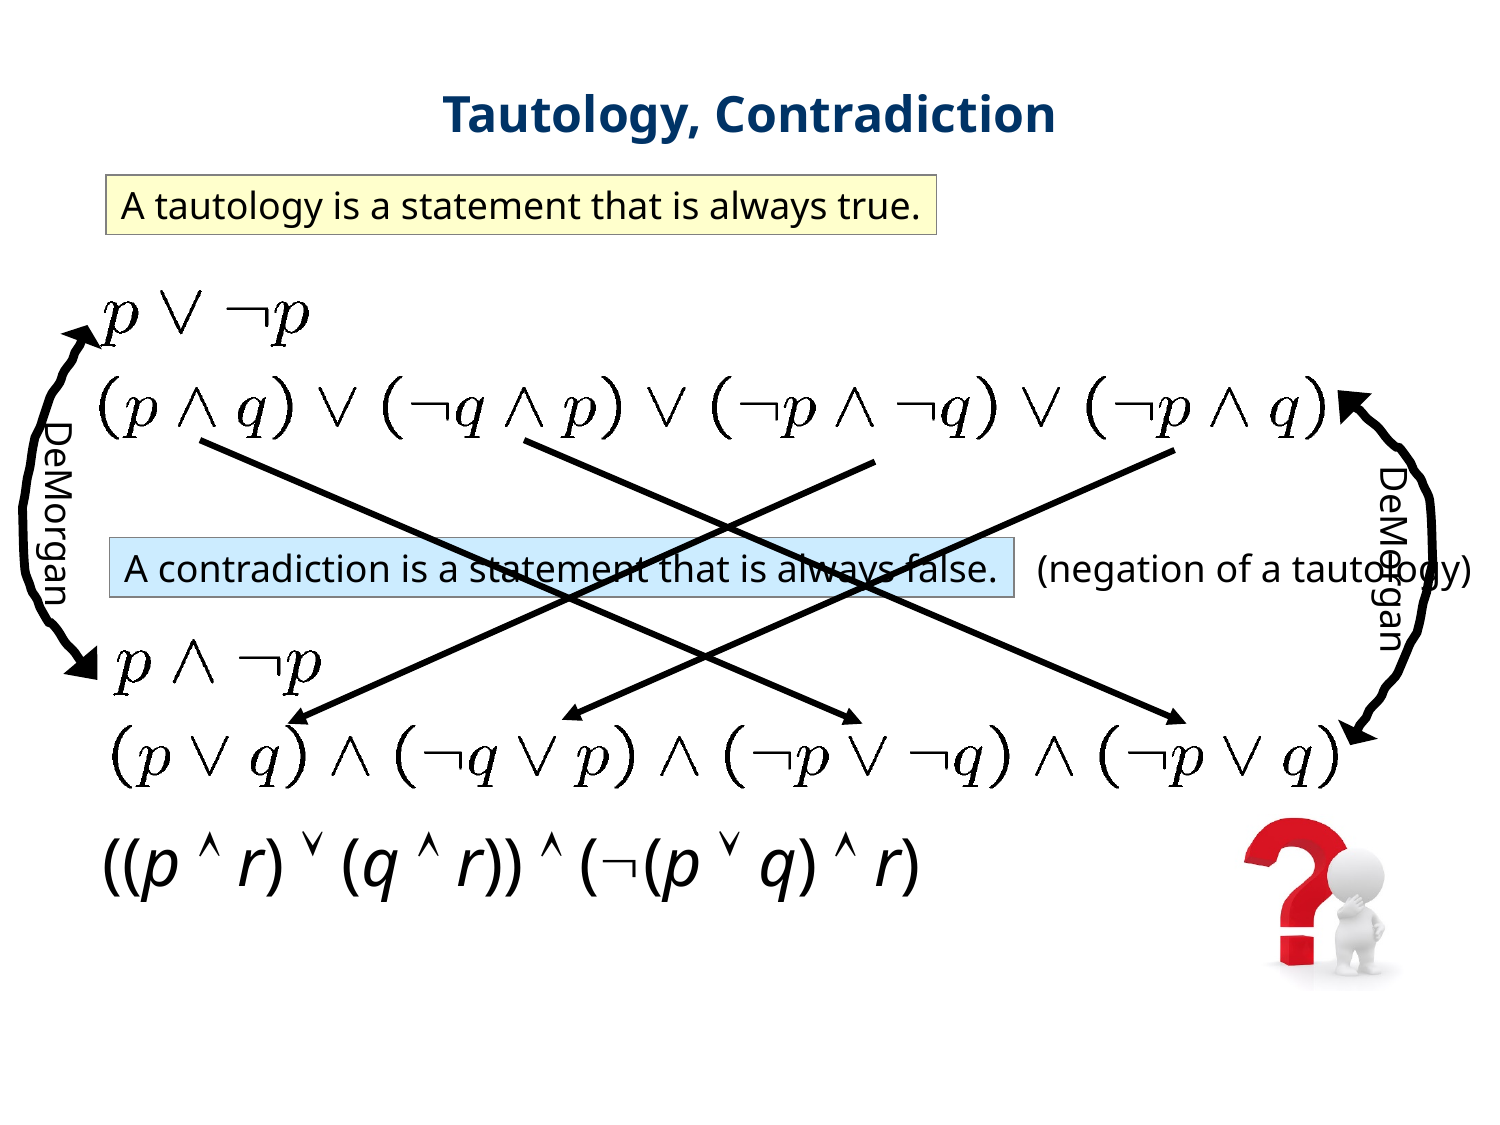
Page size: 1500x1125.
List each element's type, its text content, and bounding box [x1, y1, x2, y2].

picture [112, 636, 199, 697]
text_box DeMorgan [20, 324, 98, 680]
picture [99, 374, 1325, 440]
text_box ((p  r)  (q  r))  ((p  q)  r) [87, 812, 1188, 988]
text_box A contradiction is a statement that is always false. [109, 537, 199, 598]
text_box (negation of a tautology) [1427, 537, 1487, 598]
text_box DeMorgan [1330, 383, 1435, 746]
text_box Tautology, Contradiction [427, 74, 1073, 150]
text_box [523, 439, 1187, 724]
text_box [287, 461, 875, 724]
text_box (negation of a tautology) [1187, 537, 1344, 598]
text_box A tautology is a statement that is always true. [106, 174, 937, 235]
picture [112, 723, 1338, 789]
picture [99, 287, 312, 348]
picture [1224, 814, 1433, 991]
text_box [199, 439, 523, 724]
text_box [561, 449, 1175, 720]
